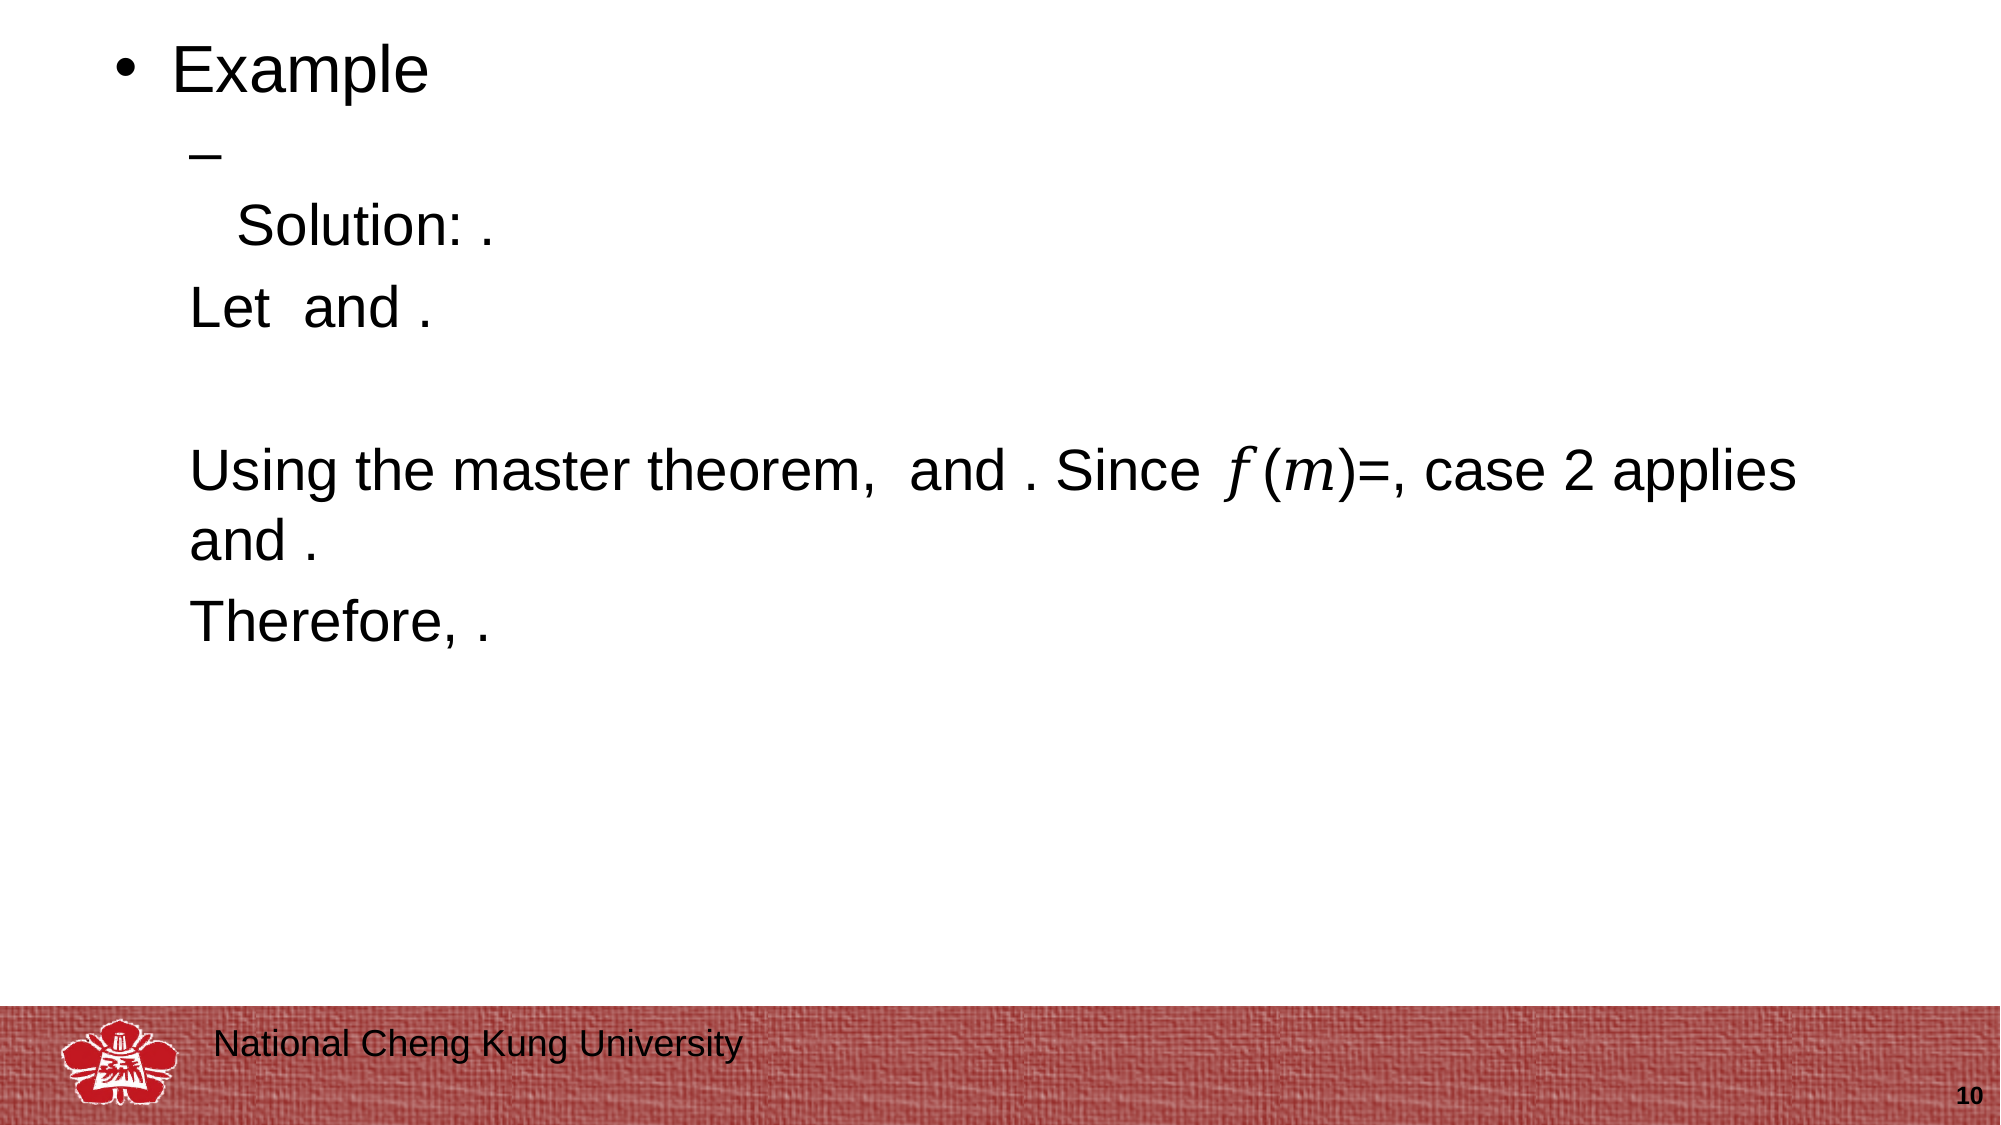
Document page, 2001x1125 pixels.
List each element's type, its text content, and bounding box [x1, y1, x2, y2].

picture [39, 1006, 197, 1125]
slide_number 10 [1873, 1064, 2000, 1125]
